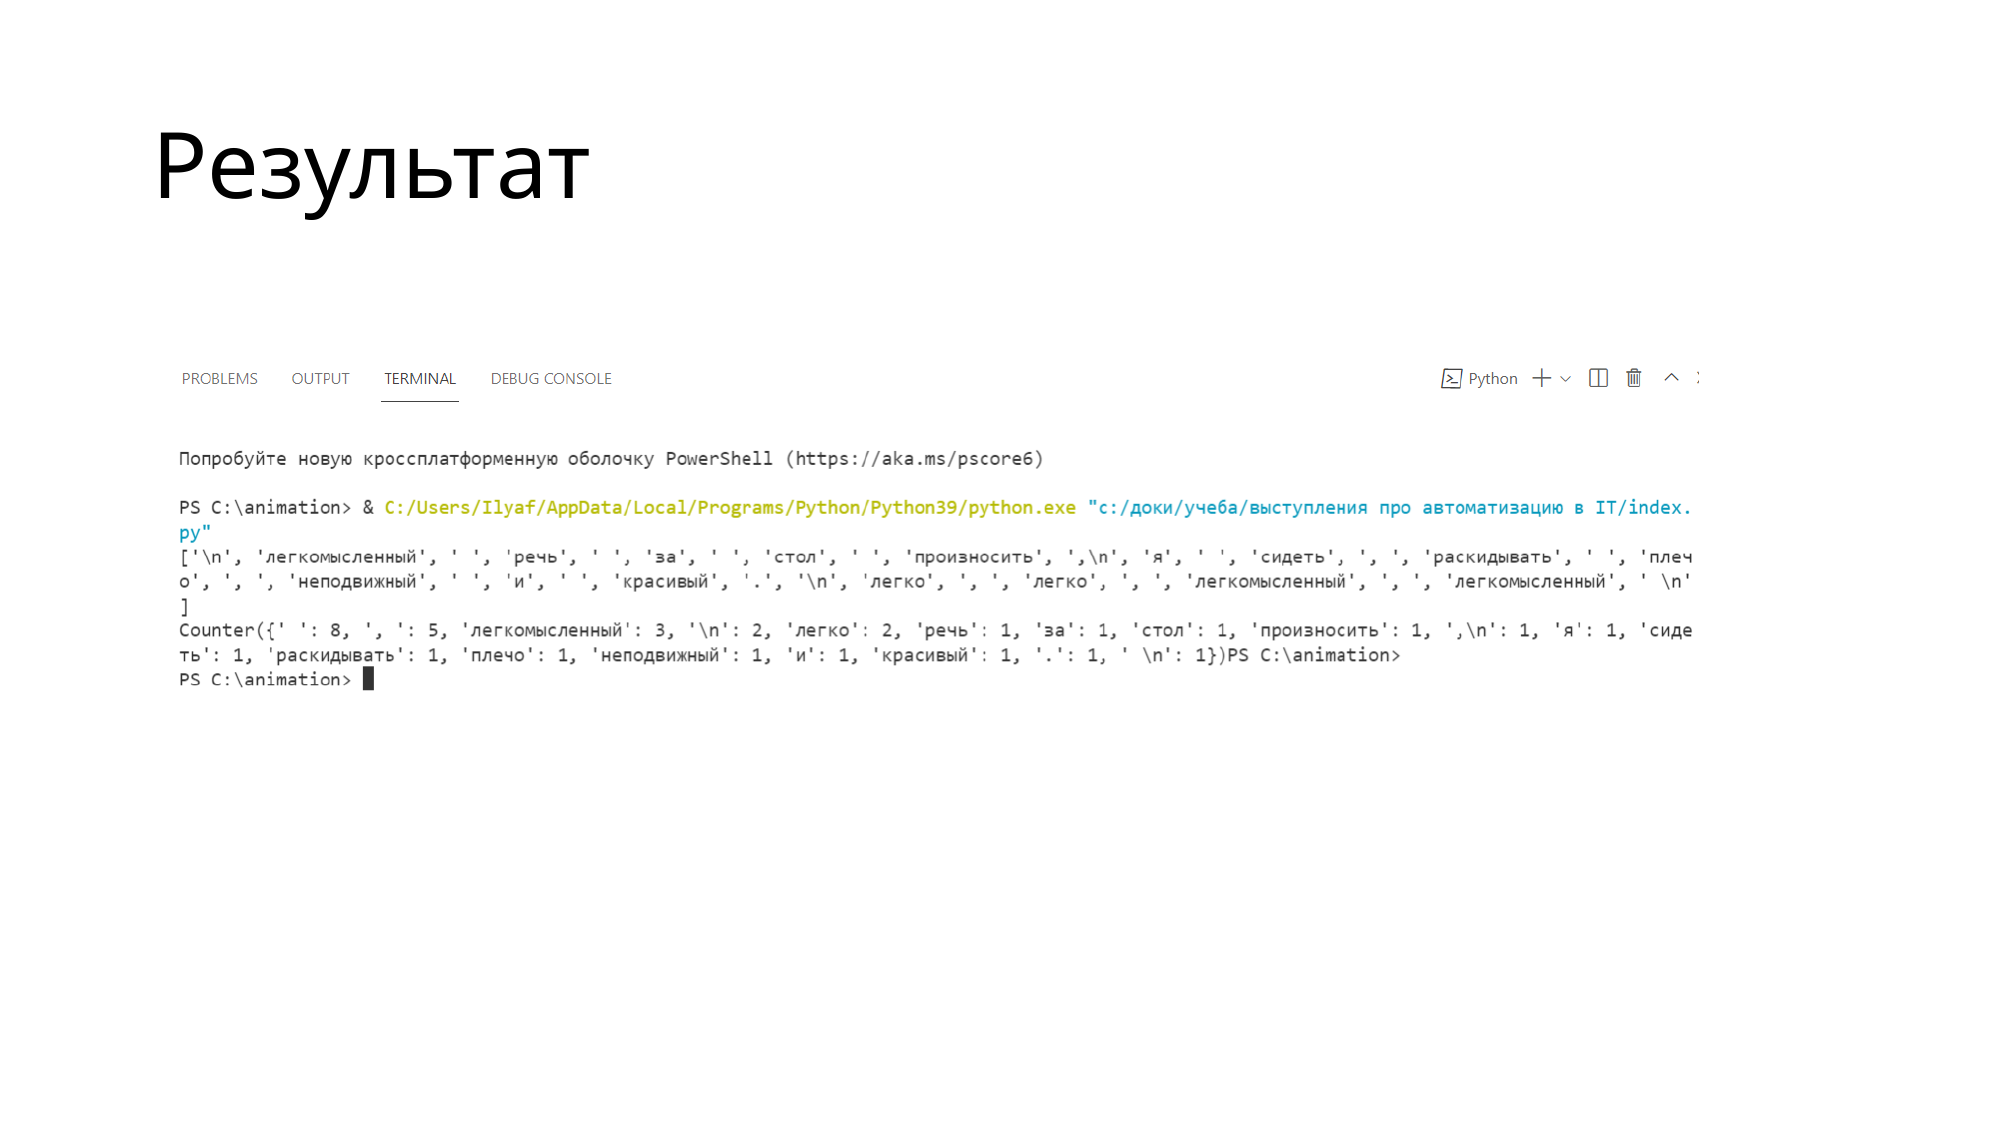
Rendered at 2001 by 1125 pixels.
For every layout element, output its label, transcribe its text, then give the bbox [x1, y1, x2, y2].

picture [151, 363, 1699, 749]
title Результат [137, 59, 1863, 278]
